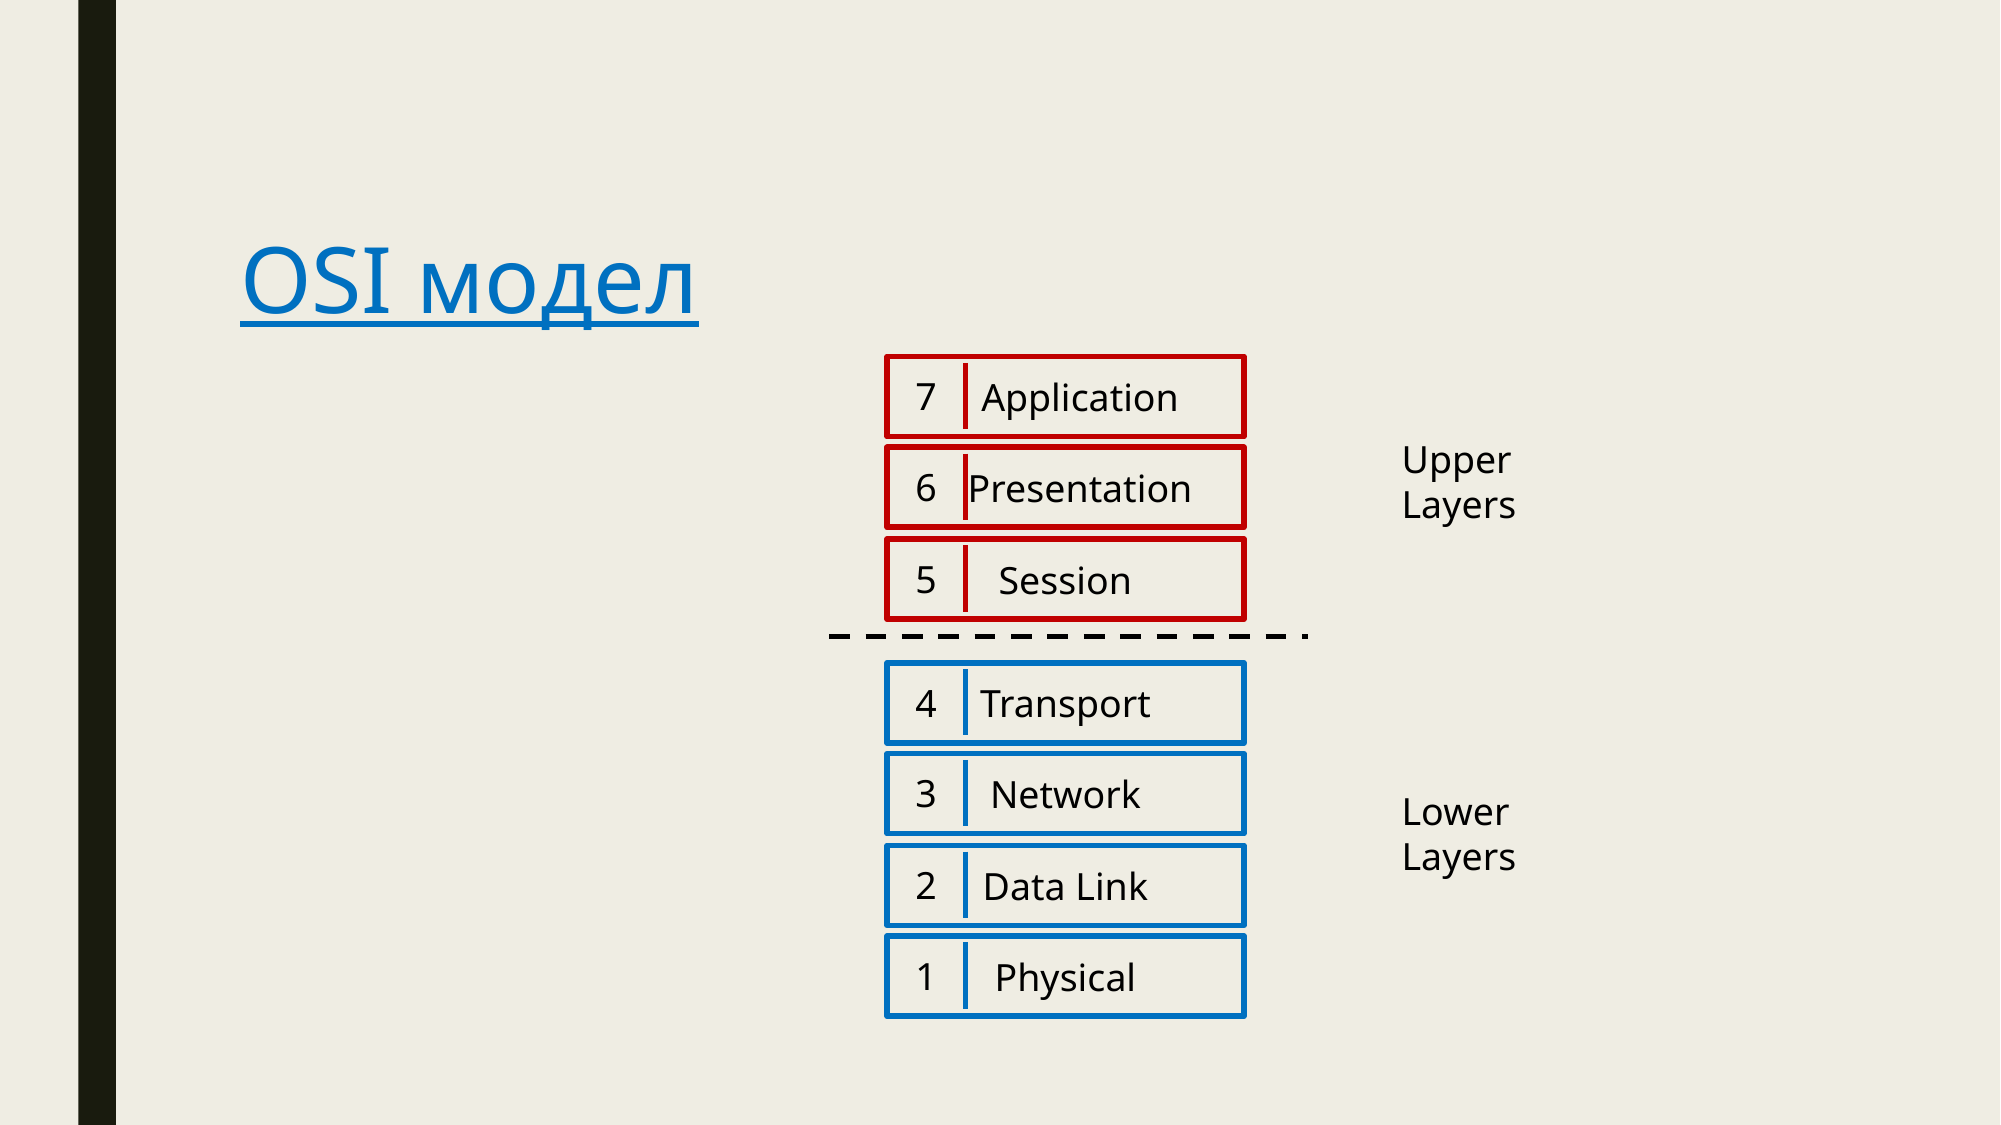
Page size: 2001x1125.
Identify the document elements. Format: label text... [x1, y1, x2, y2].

title OSI модел [225, 227, 1860, 472]
text_box Data Link [884, 843, 1247, 928]
text_box Upper Layers [1386, 429, 1532, 534]
text_box Physical [884, 933, 1247, 1019]
text_box Transport [884, 660, 1247, 746]
text_box Session [884, 536, 1247, 622]
text_box 4 [900, 672, 952, 732]
text_box 2 [900, 854, 952, 915]
text_box Presentation [884, 444, 1247, 530]
text_box Application [884, 354, 1247, 439]
text_box 7 [900, 365, 952, 426]
text_box 5 [900, 548, 952, 609]
text_box Network [884, 751, 1247, 836]
text_box 1 [900, 945, 952, 1006]
text_box 3 [900, 762, 952, 823]
text_box Lower Layers [1386, 780, 1532, 886]
text_box 6 [900, 456, 952, 517]
